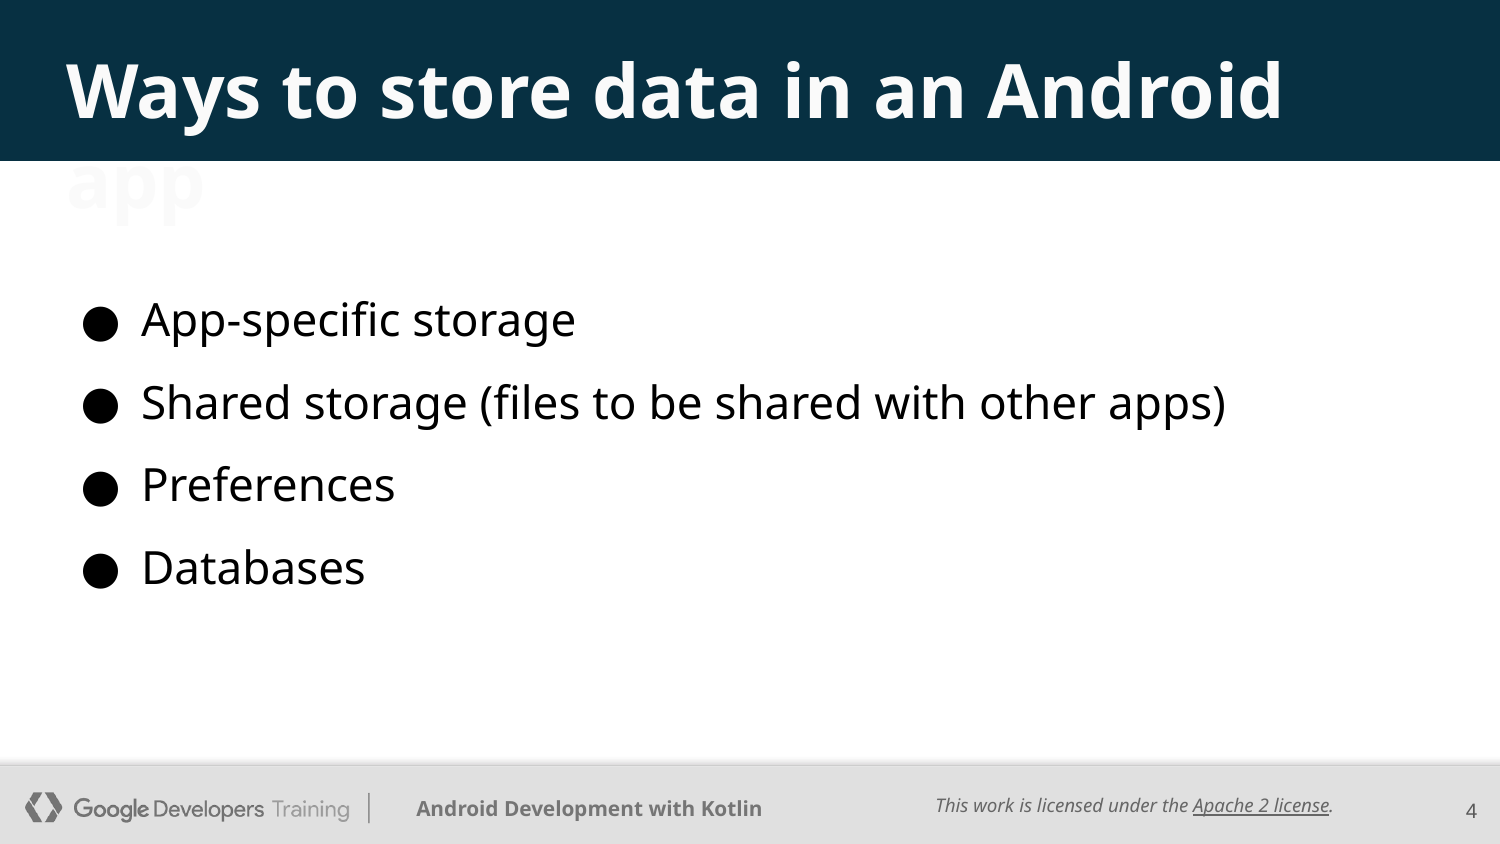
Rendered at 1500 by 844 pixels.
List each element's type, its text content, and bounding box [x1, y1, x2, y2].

list App-specific storage Shared storage (files to be shared with other apps) Preferences Databases [51, 248, 1449, 701]
slide_number ‹#› [1402, 777, 1493, 842]
title Ways to store data in an Android app [51, 28, 1449, 122]
picture [0, 161, 1500, 844]
